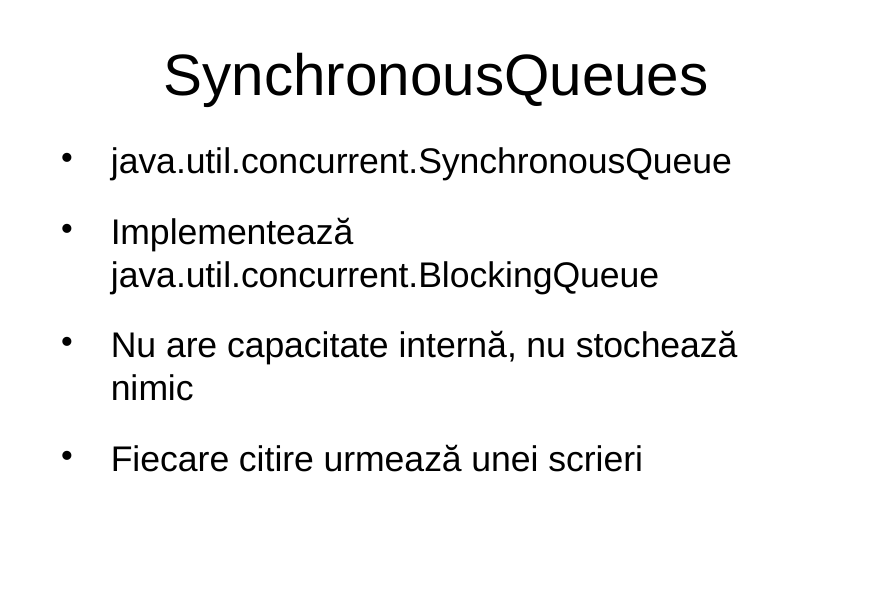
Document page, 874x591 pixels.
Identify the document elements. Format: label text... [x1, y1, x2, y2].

text_box SynchronousQueues [43, 23, 830, 122]
text_box java.util.concurrent.SynchronousQueue Implementează java.util.concurrent.BlockingQueue Nu are capacitate internă, nu stochează nimic Fiecare citire urmează unei scrieri [43, 138, 810, 480]
